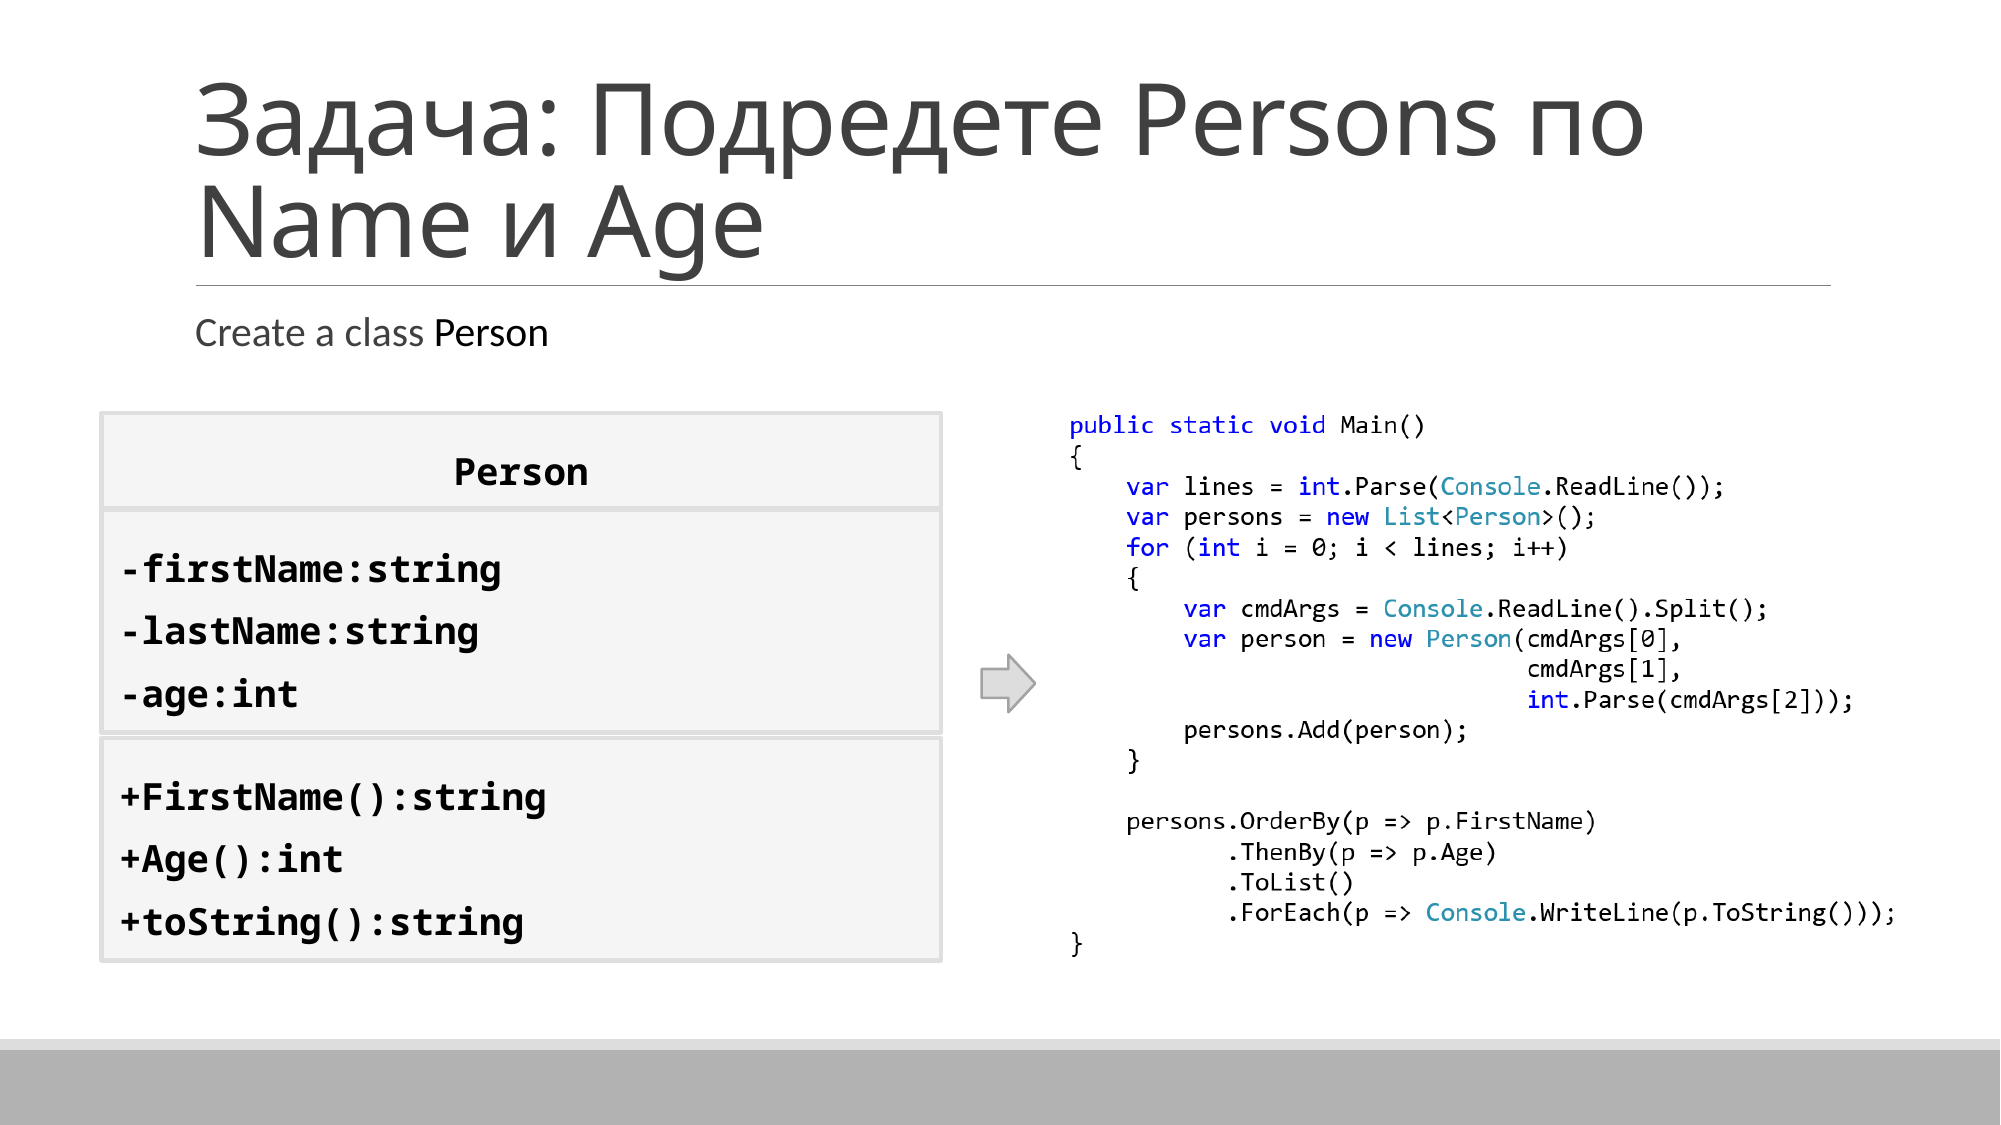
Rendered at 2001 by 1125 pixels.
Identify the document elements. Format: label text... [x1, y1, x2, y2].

picture [1065, 412, 1903, 964]
text_box [980, 653, 1037, 714]
title Задача: Подредете Persons по Name и Age [180, 47, 1830, 285]
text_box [100, 412, 942, 964]
list Create a class Person [180, 302, 1830, 963]
